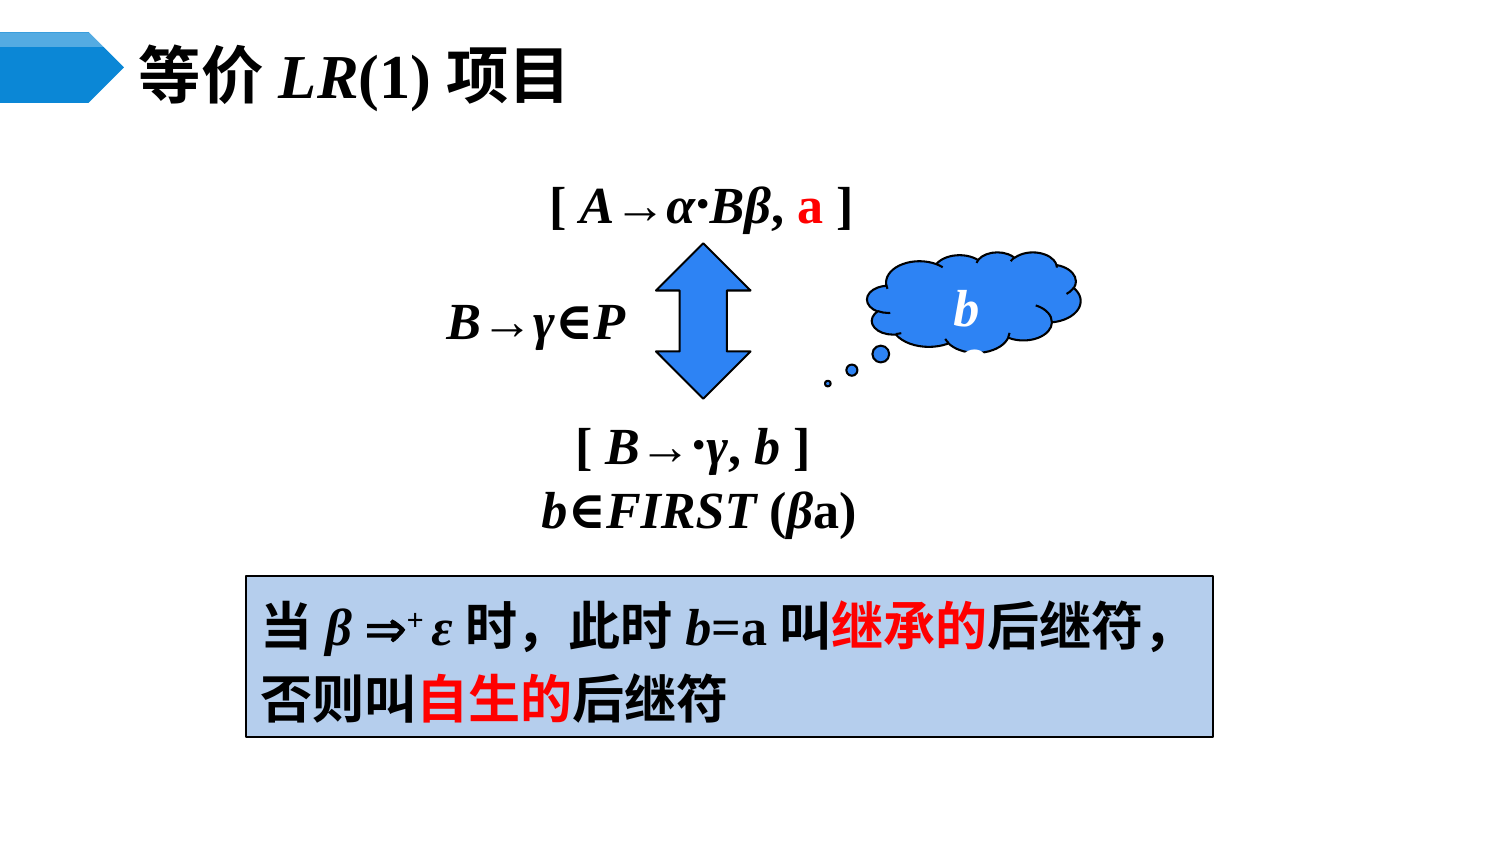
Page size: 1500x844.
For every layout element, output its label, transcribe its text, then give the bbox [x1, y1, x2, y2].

text_box b =？ [872, 345, 890, 363]
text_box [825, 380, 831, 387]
text_box b =？ [846, 364, 858, 376]
title 等价LR(1)项目 [123, 43, 1426, 104]
text_box [ B→·γ, b ] b∈FIRST (βa) [526, 398, 872, 546]
text_box [660, 242, 752, 398]
text_box b =？ [866, 252, 1081, 353]
text_box B→γ∈P [431, 280, 678, 358]
text_box [ A→α·Bβ, a ] [534, 157, 869, 243]
text_box 当β + ε时，此时b=a叫继承的后继符， 否则叫自生的后继符 [246, 575, 1213, 737]
